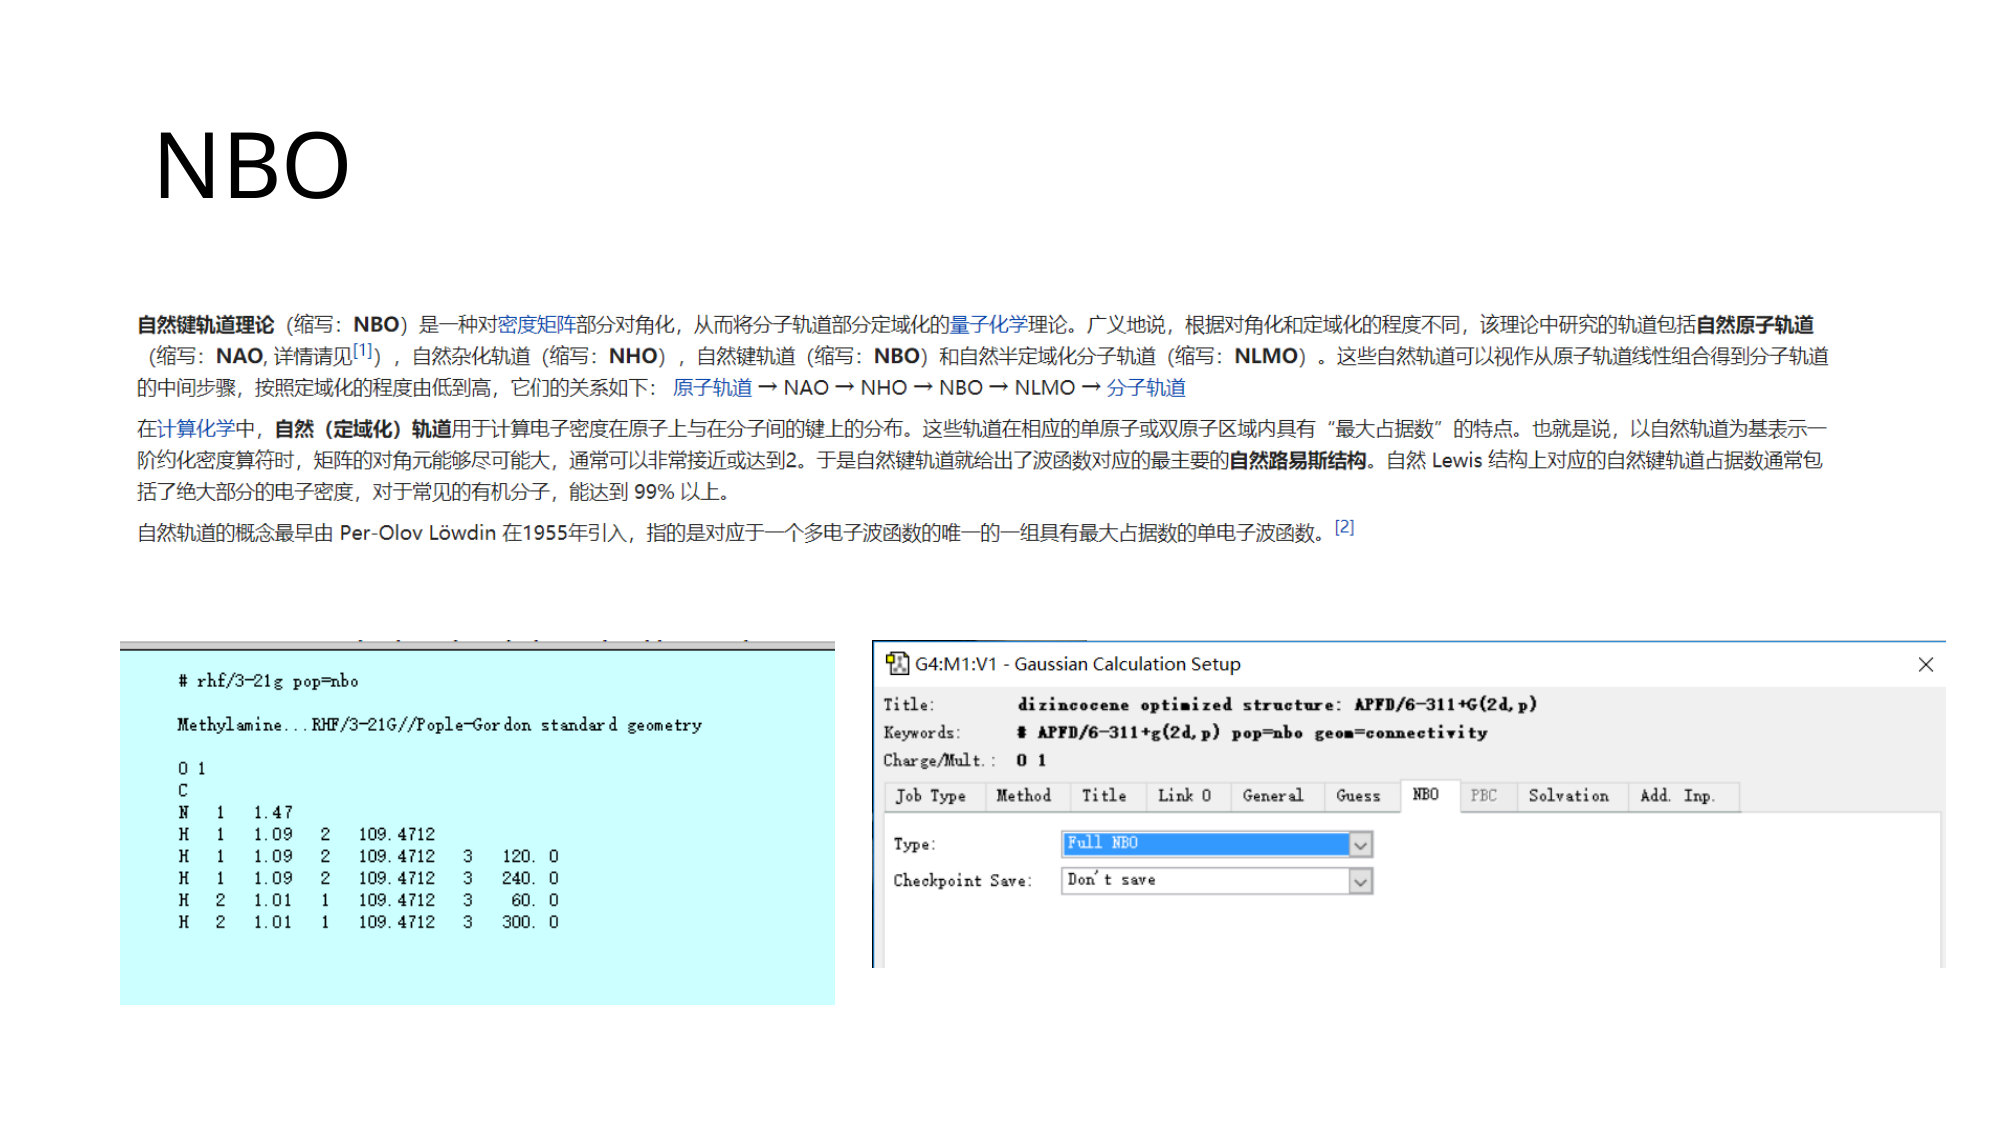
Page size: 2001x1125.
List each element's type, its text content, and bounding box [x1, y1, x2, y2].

picture [872, 640, 1946, 968]
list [120, 298, 1846, 563]
picture [120, 640, 835, 1005]
title NBO [137, 59, 1863, 278]
